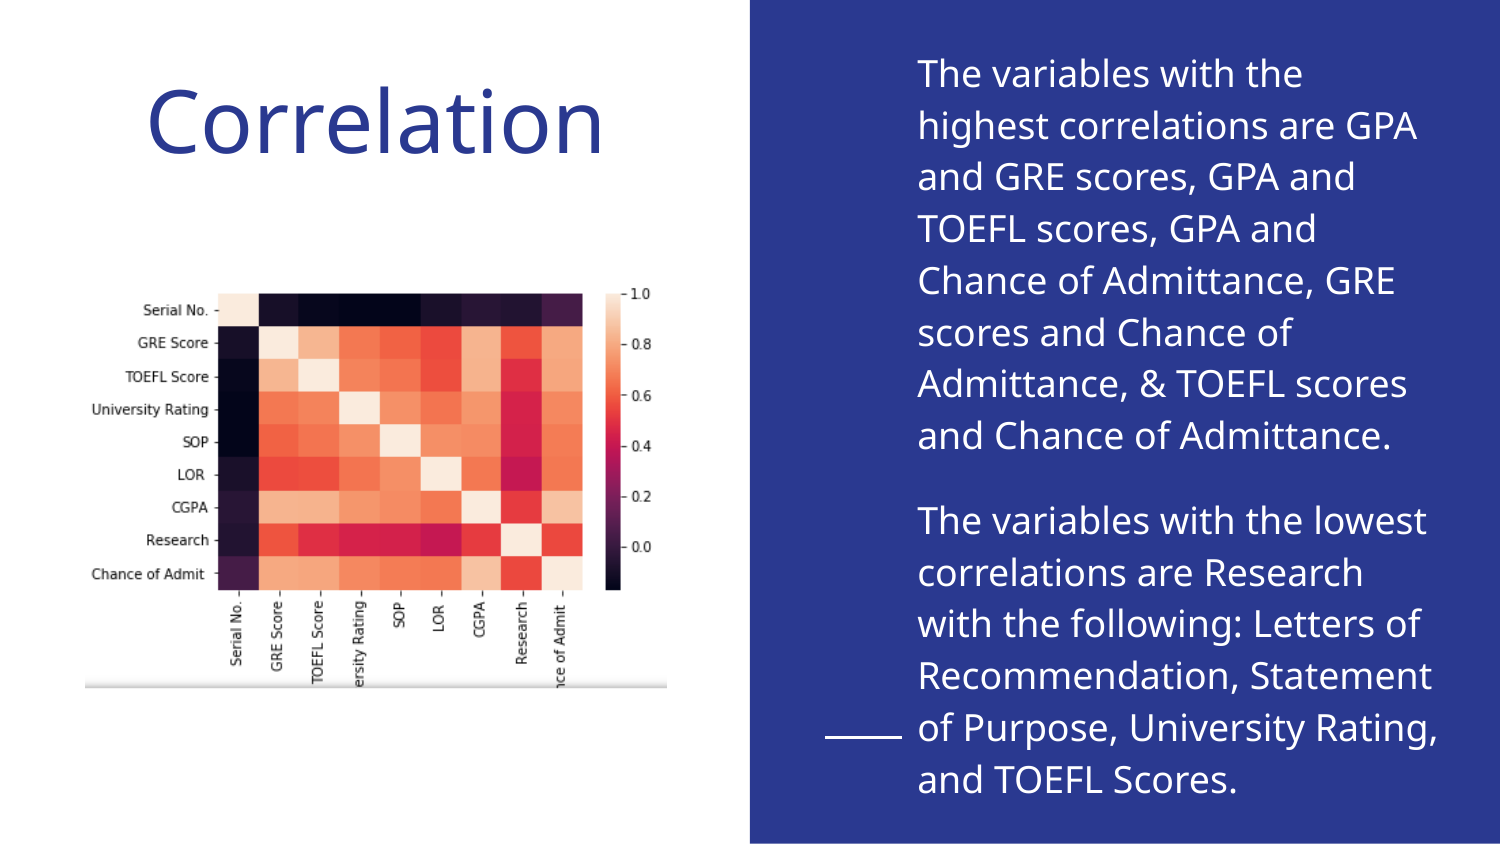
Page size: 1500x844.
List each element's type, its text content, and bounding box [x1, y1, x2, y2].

list The variables with the highest correlations are GPA and GRE scores, GPA and TOEFL scores, GPA and Chance of Admittance, GRE scores and Chance of Admittance, & TOEFL scores and Chance of Admittance. The variables with the lowest correlations are Research with the following: Letters of Recommendation, Statement of Purpose, University Rating, and TOEFL Scores. [827, 118, 1457, 725]
title Correlation [32, 43, 719, 187]
picture [85, 272, 667, 691]
